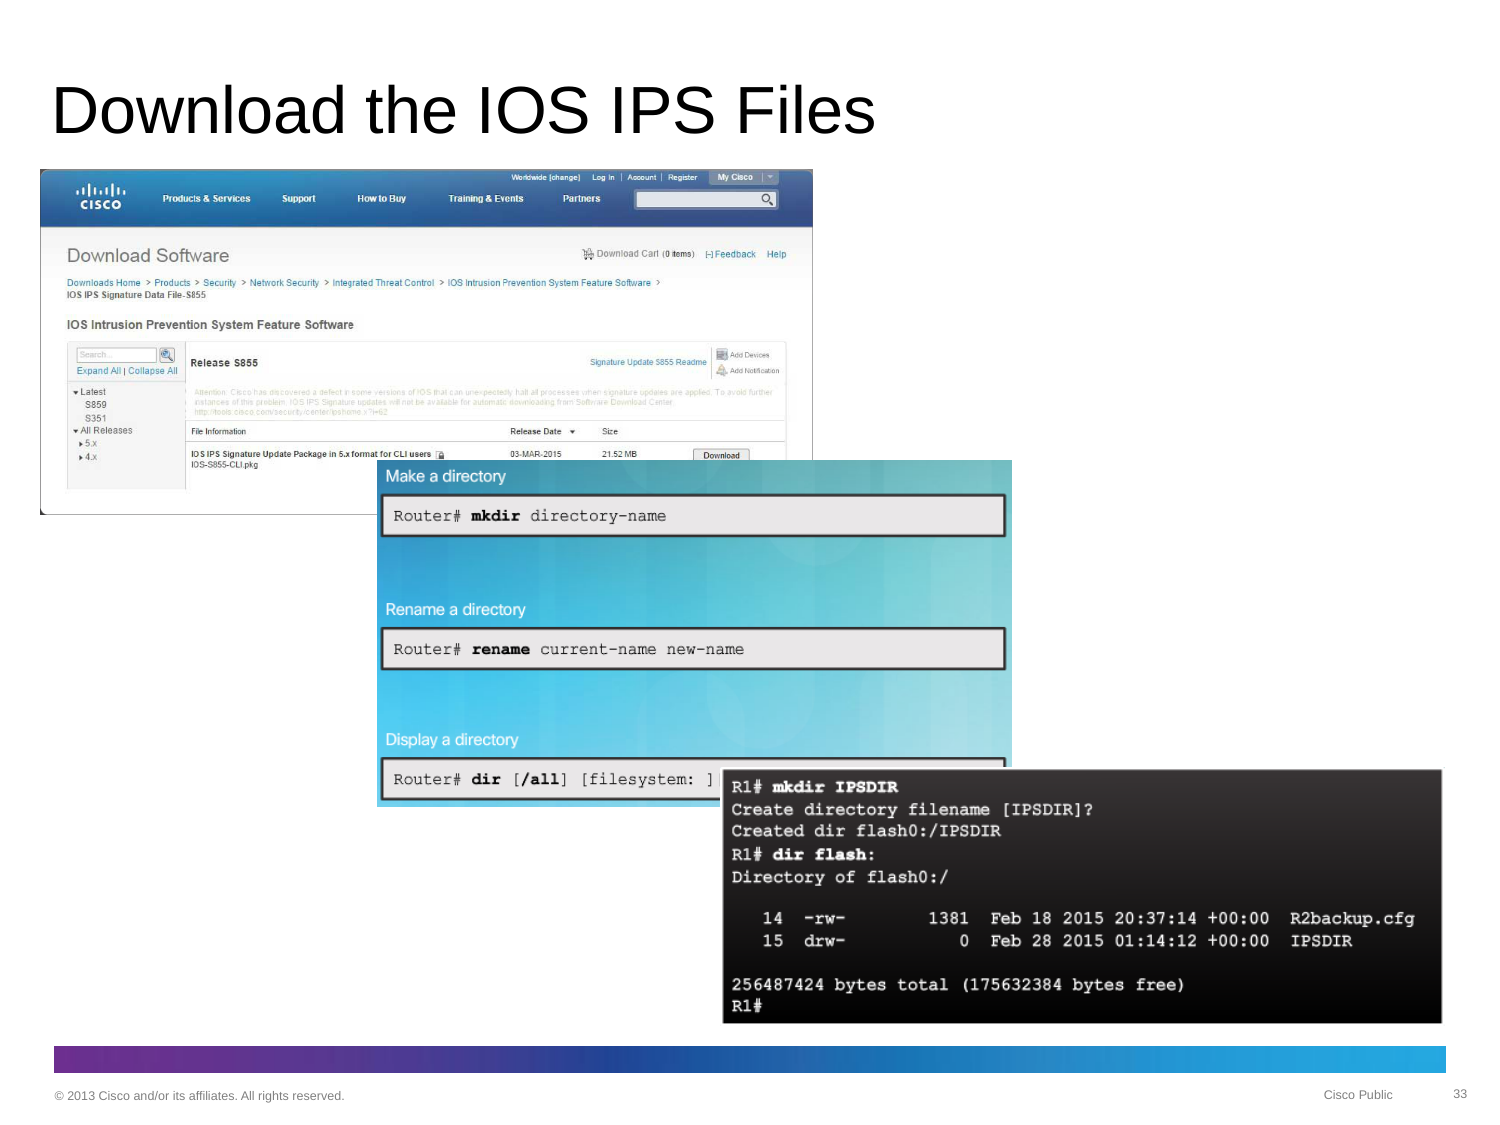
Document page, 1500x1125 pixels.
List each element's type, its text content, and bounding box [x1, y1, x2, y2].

picture [54, 1046, 1446, 1073]
picture [40, 168, 1445, 1027]
title Download the IOS IPS Files [37, 17, 1447, 155]
